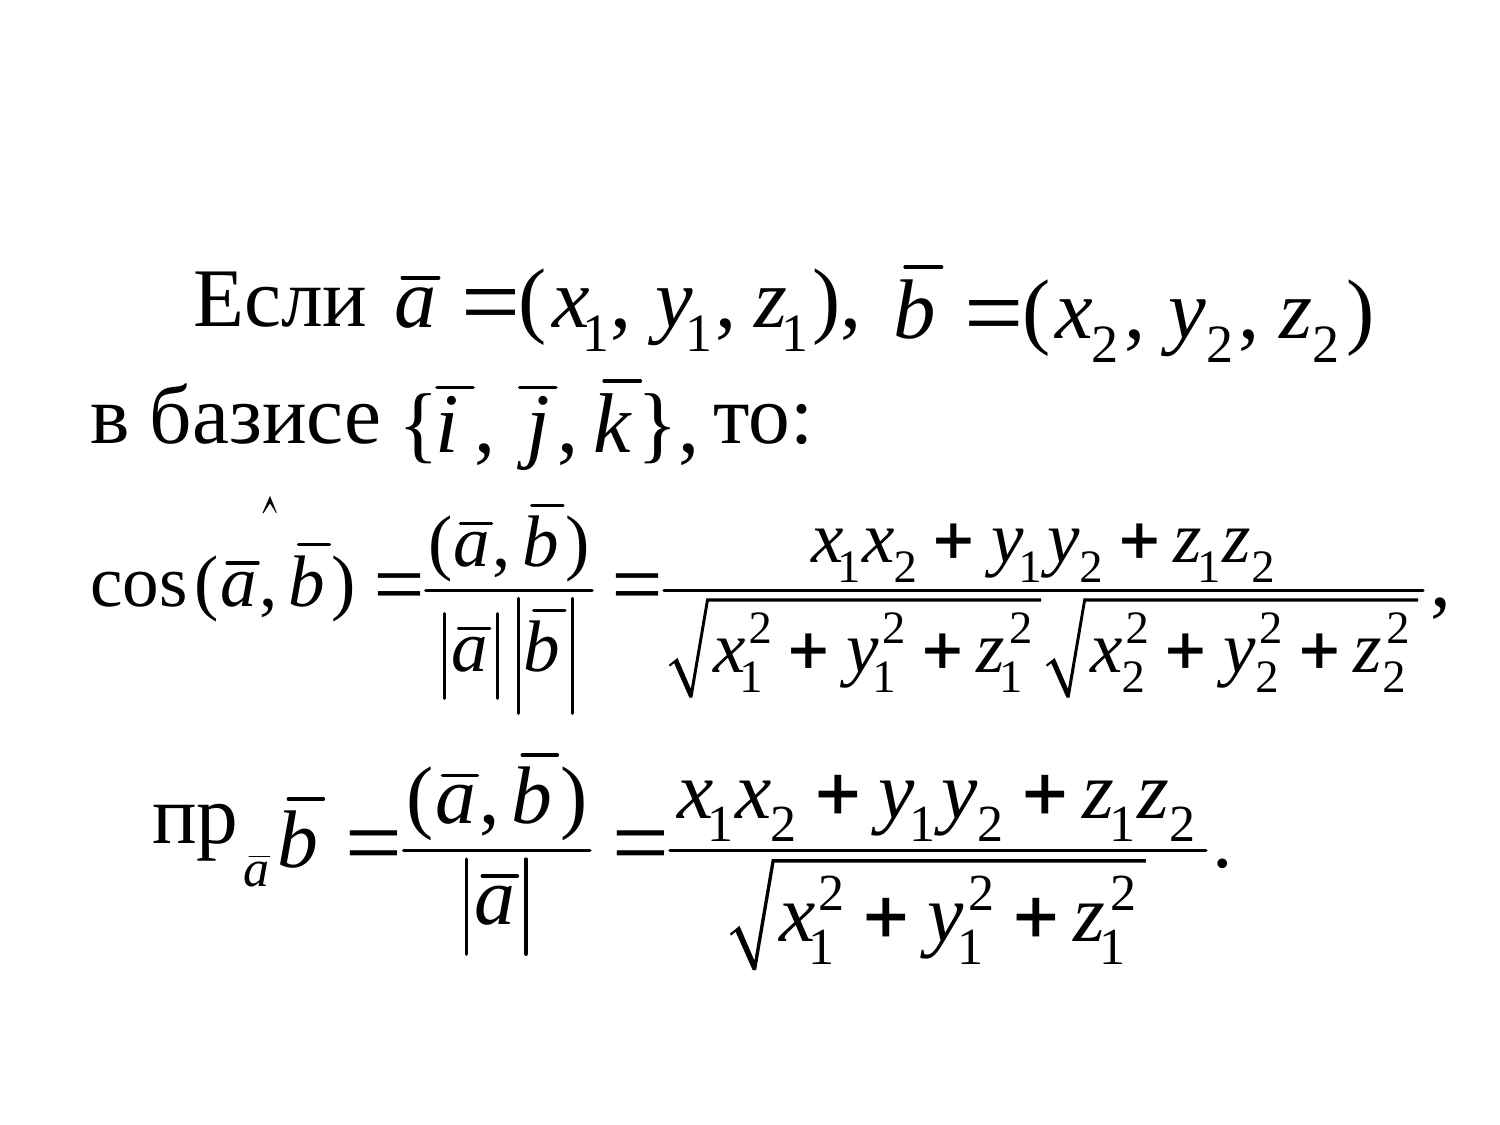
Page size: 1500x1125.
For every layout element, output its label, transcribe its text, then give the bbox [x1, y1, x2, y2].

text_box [232, 739, 1242, 985]
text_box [82, 491, 1460, 727]
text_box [885, 247, 1390, 375]
list Если в базисе то: пр [74, 235, 1426, 518]
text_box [383, 255, 873, 365]
list Если в базисе то: пр [74, 541, 1426, 979]
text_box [395, 361, 709, 489]
